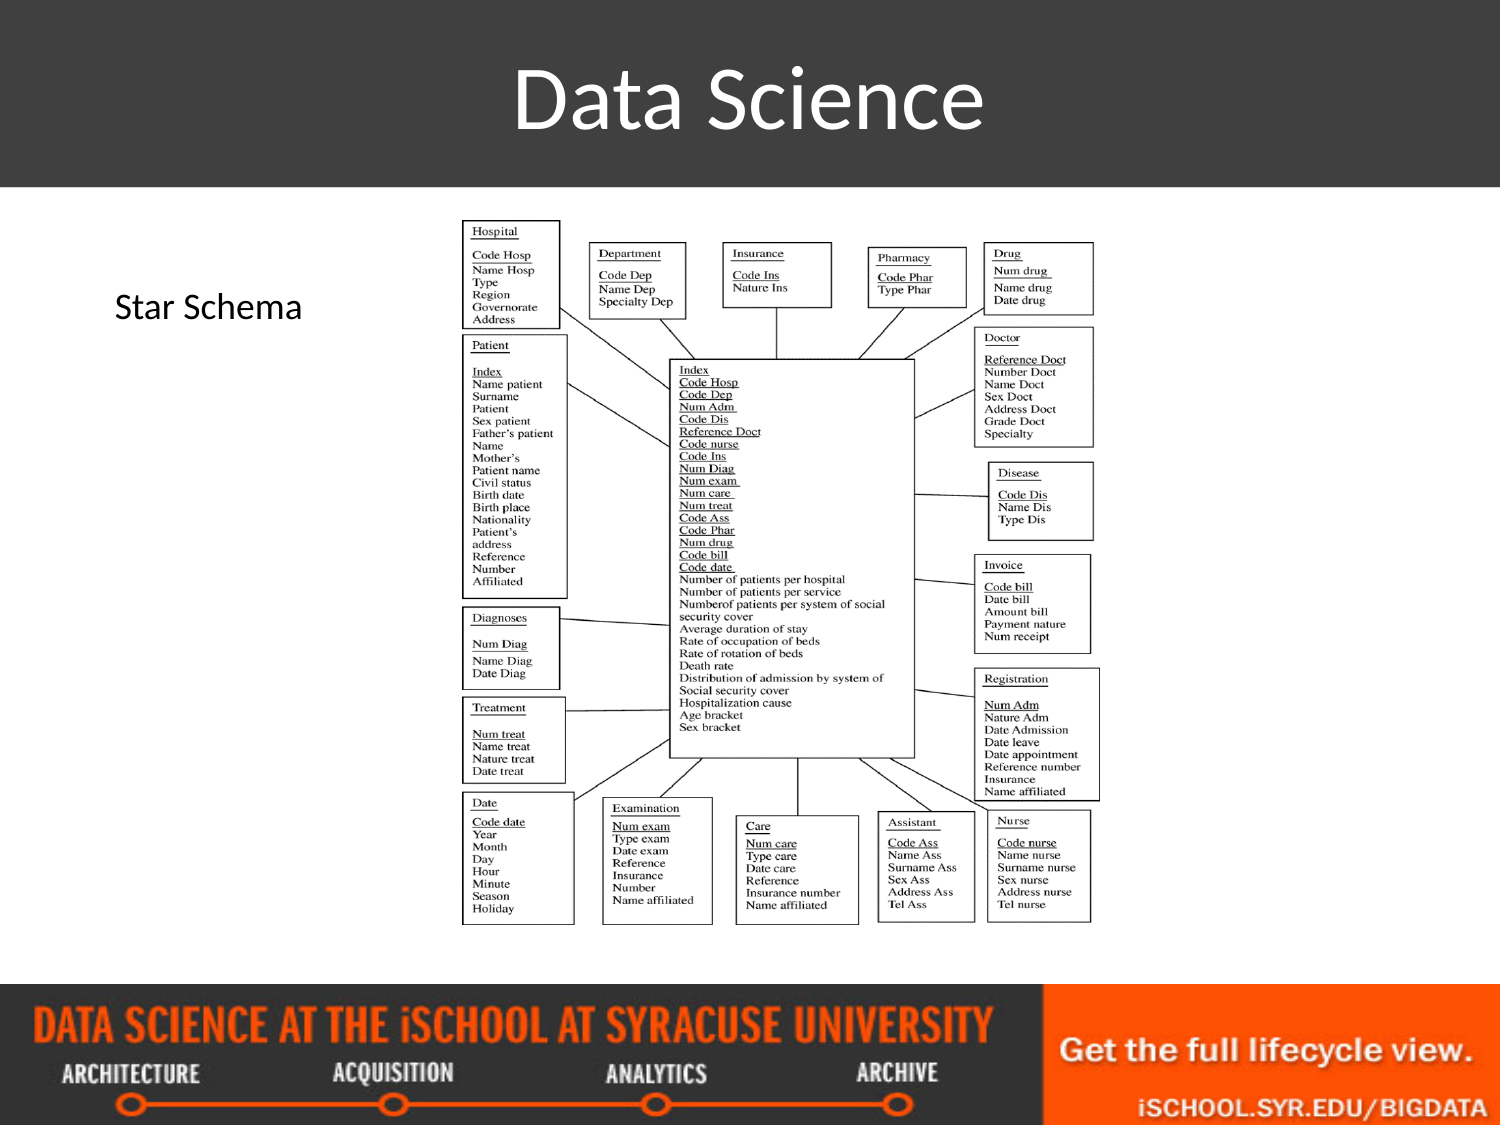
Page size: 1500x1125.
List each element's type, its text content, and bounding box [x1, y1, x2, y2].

text_box Star Schema [99, 274, 350, 335]
title Data Science [0, 0, 1500, 188]
picture [462, 220, 1101, 926]
picture [0, 984, 1500, 1125]
